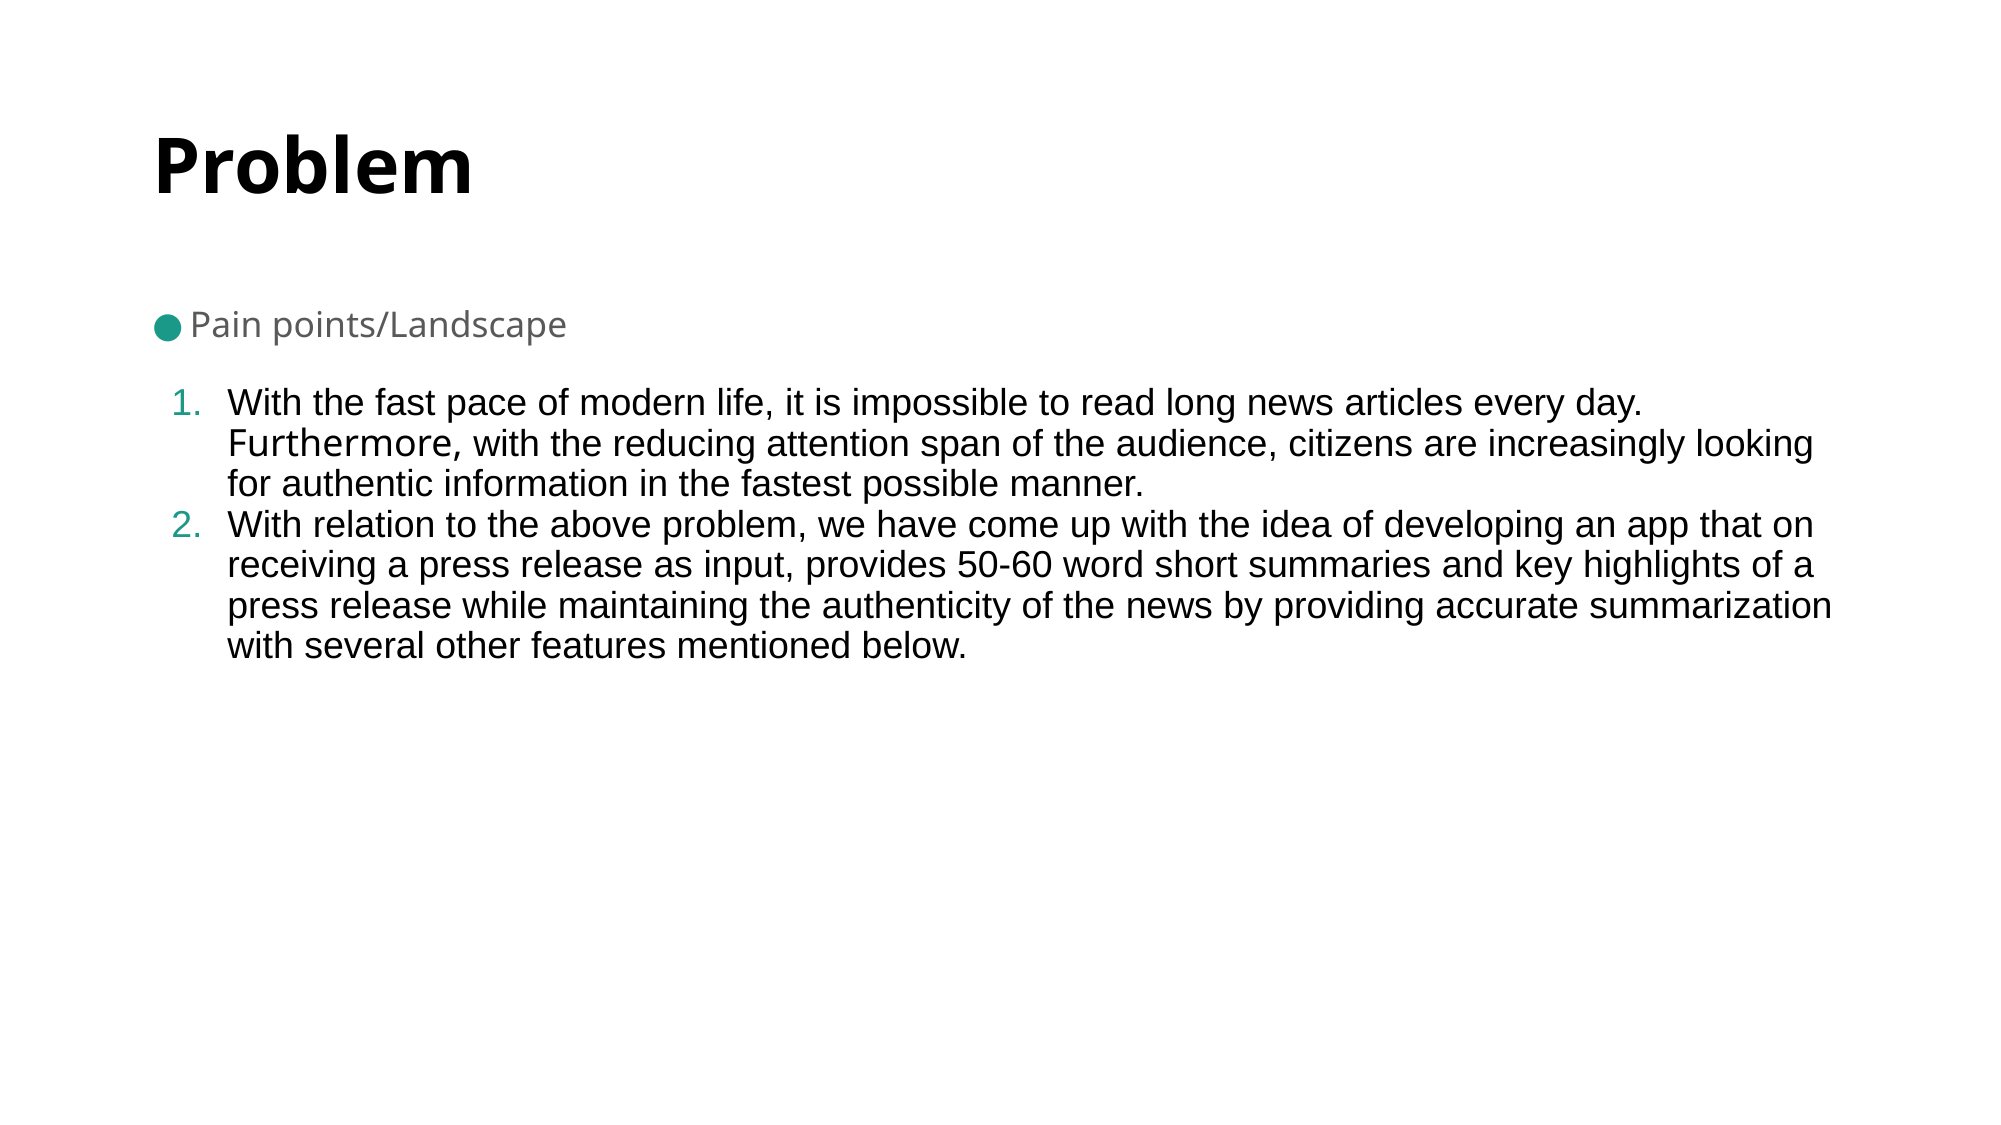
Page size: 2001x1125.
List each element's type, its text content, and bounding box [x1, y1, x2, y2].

list Pain points/Landscape With the fast pace of modern life, it is impossible to read long news articles every day. Furthermore, with the reducing attention span of the audience, citizens are increasingly looking for authentic information in the fastest possible manner. With relation to the above problem, we have come up with the idea of developing an app that on receiving a press release as input, provides 50-60 word short summaries and key highlights of a press release while maintaining the authenticity of the news by providing accurate summarization with several other features mentioned below. [137, 299, 1863, 1014]
title Problem [137, 59, 1863, 278]
